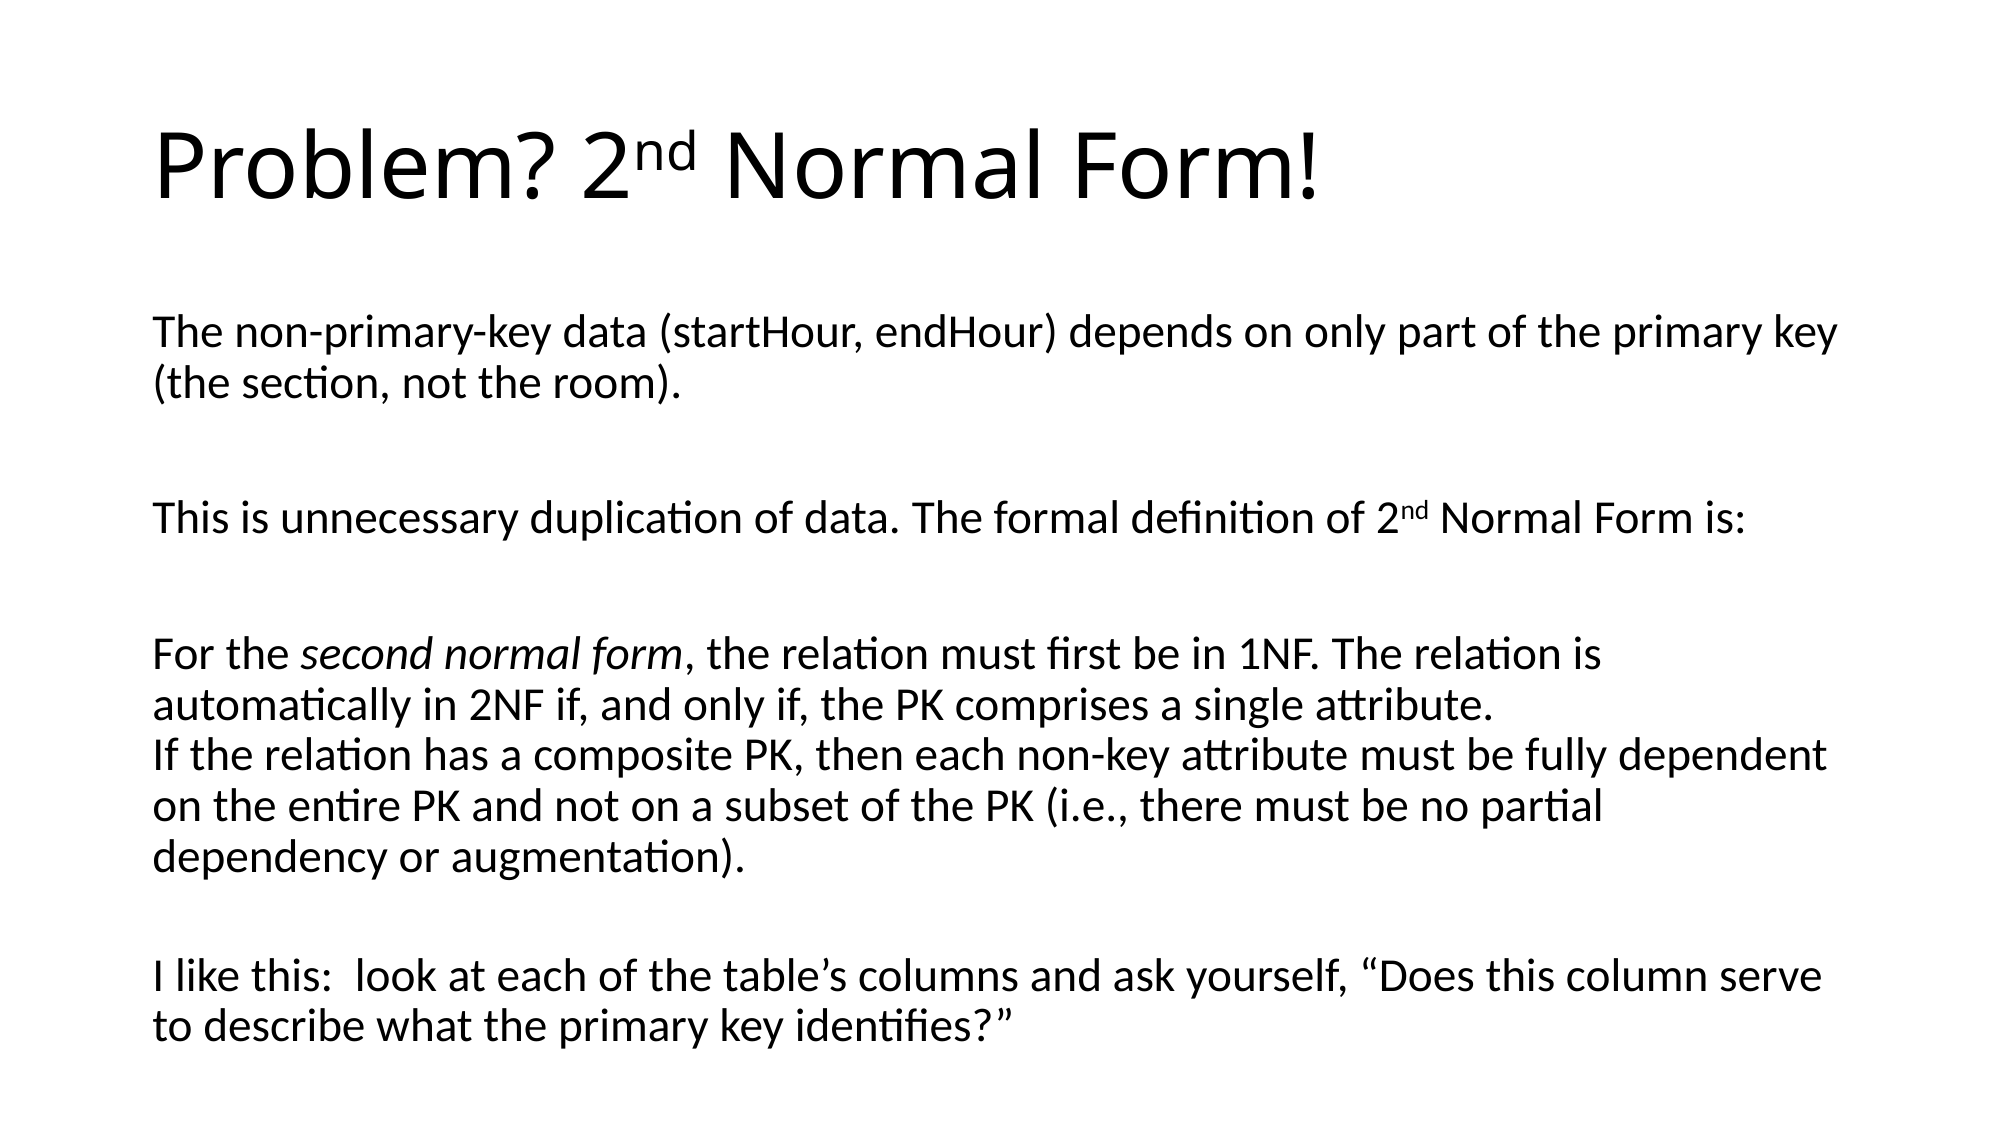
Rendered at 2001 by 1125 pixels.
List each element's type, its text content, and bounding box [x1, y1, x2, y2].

list The non-primary-key data (startHour, endHour) depends on only part of the primary key (the section, not the room). This is unnecessary duplication of data. The formal definition of 2nd Normal Form is: For the second normal form, the relation must first be in 1NF. The relation is automatically in 2NF if, and only if, the PK comprises a single attribute. If the relation has a composite PK, then each non-key attribute must be fully dependent on the entire PK and not on a subset of the PK (i.e., there must be no partial dependency or augmentation). I like this: look at each of the table’s columns and ask yourself, “Does this column serve to describe what the primary key identifies?” [137, 299, 1863, 1066]
title Problem? 2nd Normal Form! [137, 59, 1863, 278]
